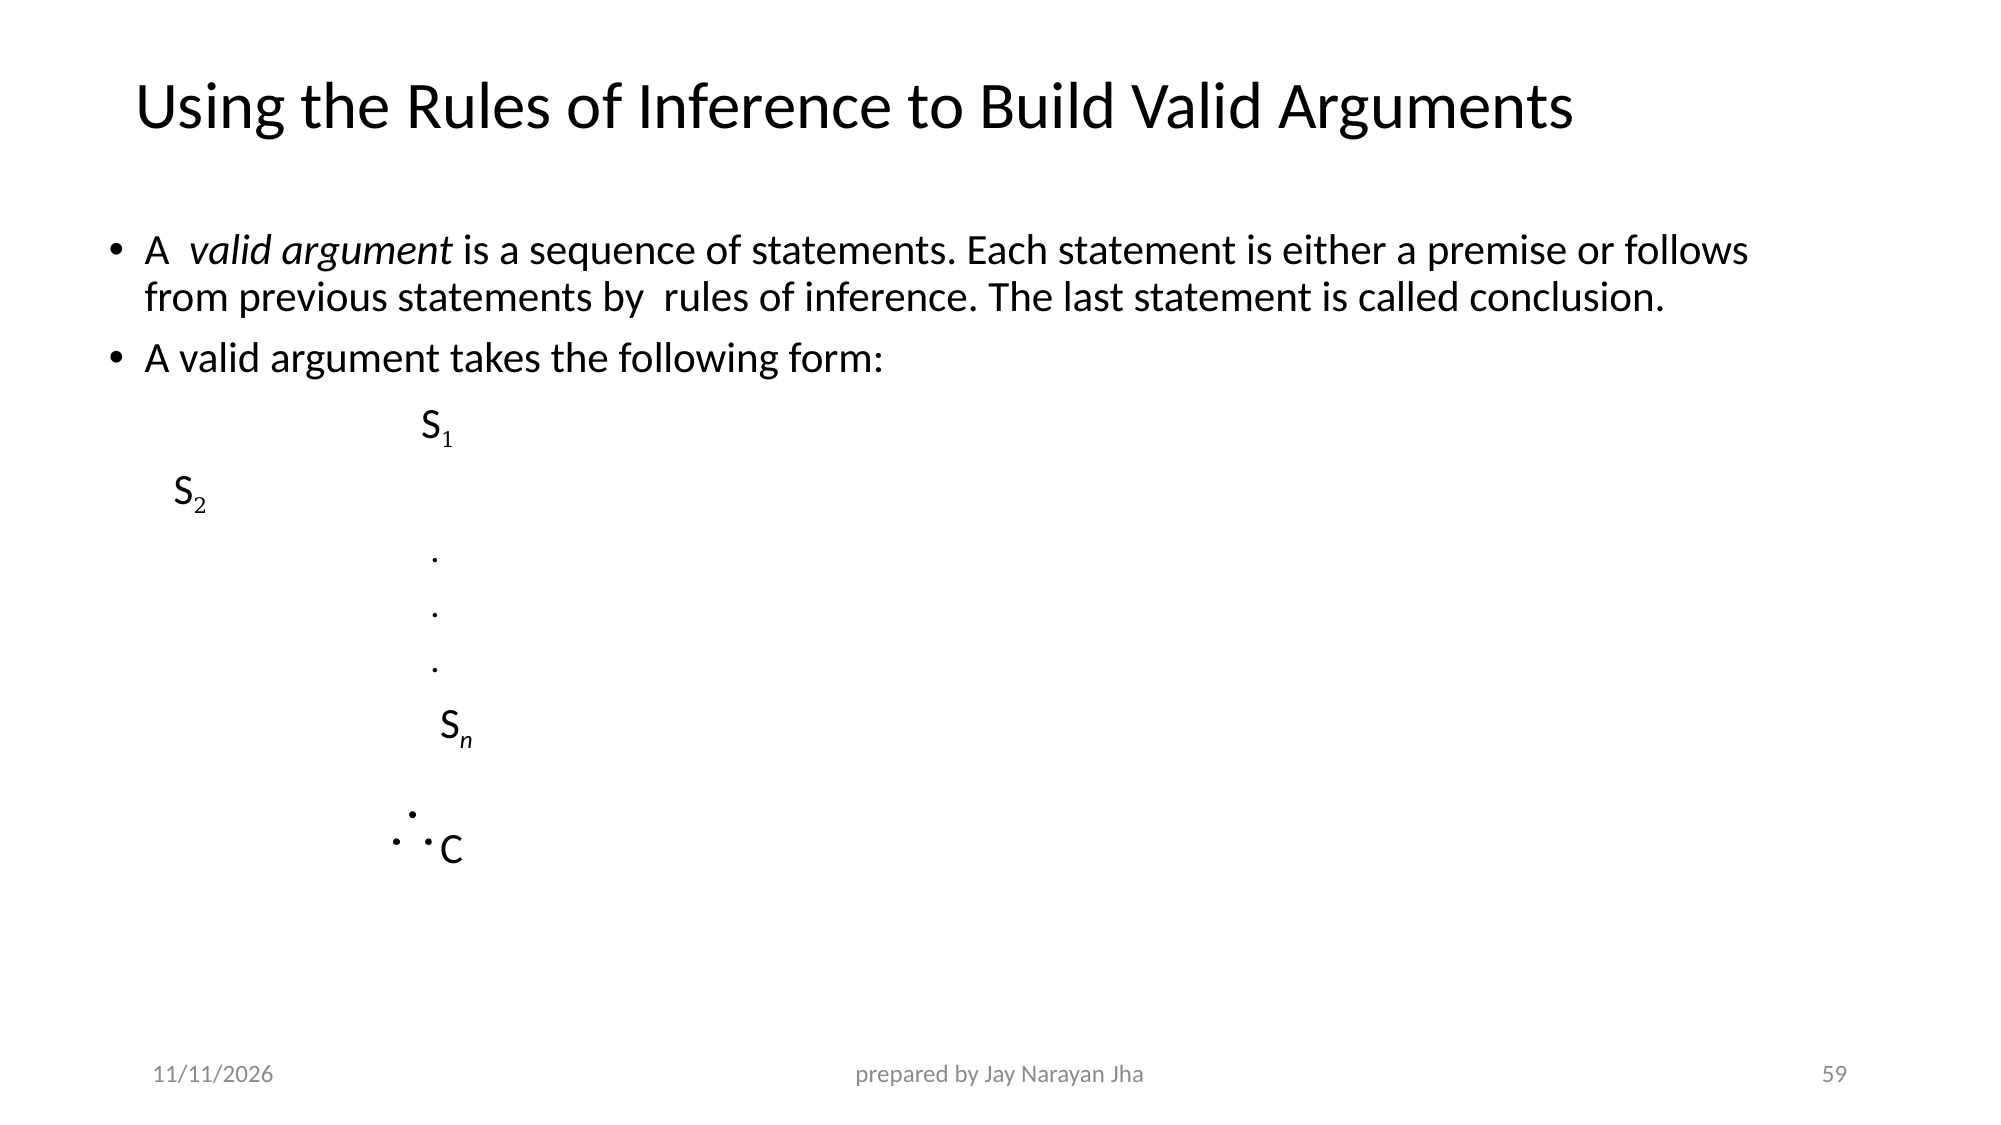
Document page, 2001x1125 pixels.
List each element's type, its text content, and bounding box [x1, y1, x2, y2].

picture [393, 811, 432, 845]
footer prepared by Jay Narayan Jha [662, 1042, 1338, 1103]
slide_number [137, 1042, 588, 1103]
slide_number 59 [1412, 1042, 1863, 1103]
text_box A valid argument is a sequence of statements. Each statement is either a premise or follows from previous statements by rules of inference. The last statement is called conclusion. A valid argument takes the following form: S1 S2 . . . Sn C [94, 220, 1847, 941]
text_box Using the Rules of Inference to Build Valid Arguments [120, 54, 1591, 150]
